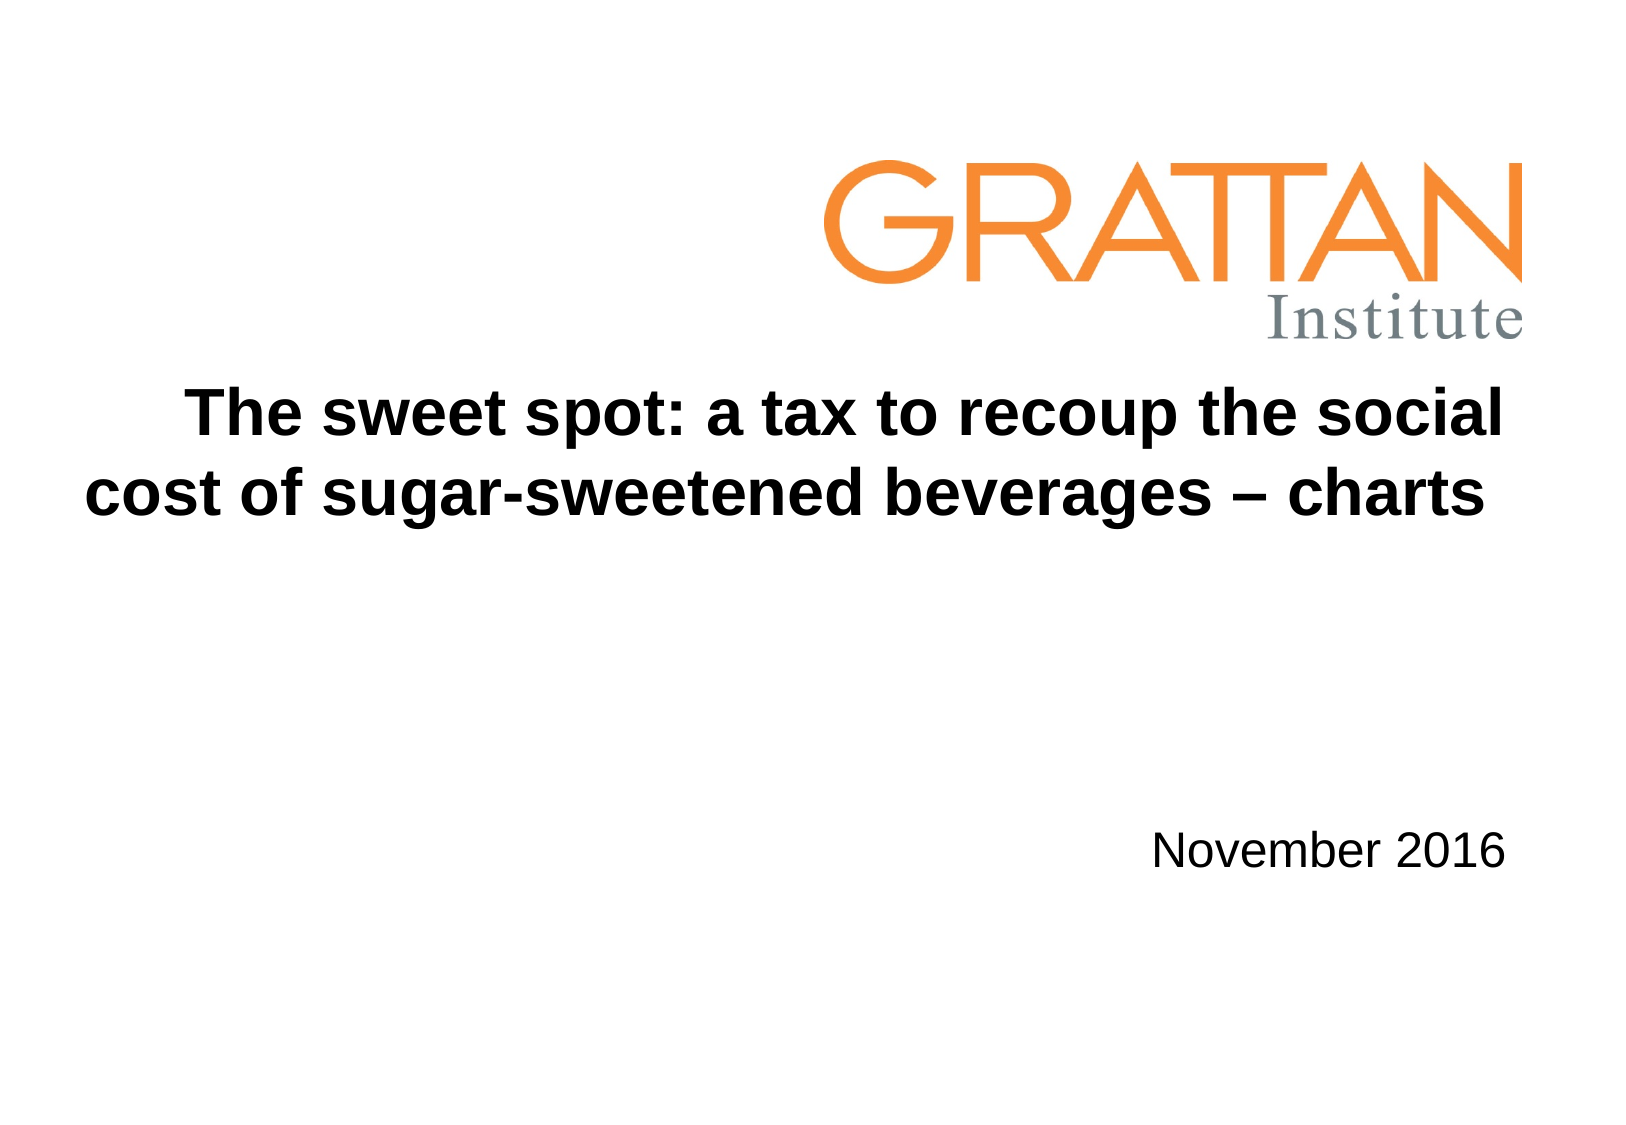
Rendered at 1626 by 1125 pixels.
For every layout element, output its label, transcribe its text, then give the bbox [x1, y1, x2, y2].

title The sweet spot: a tax to recoup the social cost of sugar-sweetened beverages – charts [32, 361, 1522, 669]
picture [824, 160, 1522, 339]
subtitle November 2016 [316, 810, 1522, 932]
